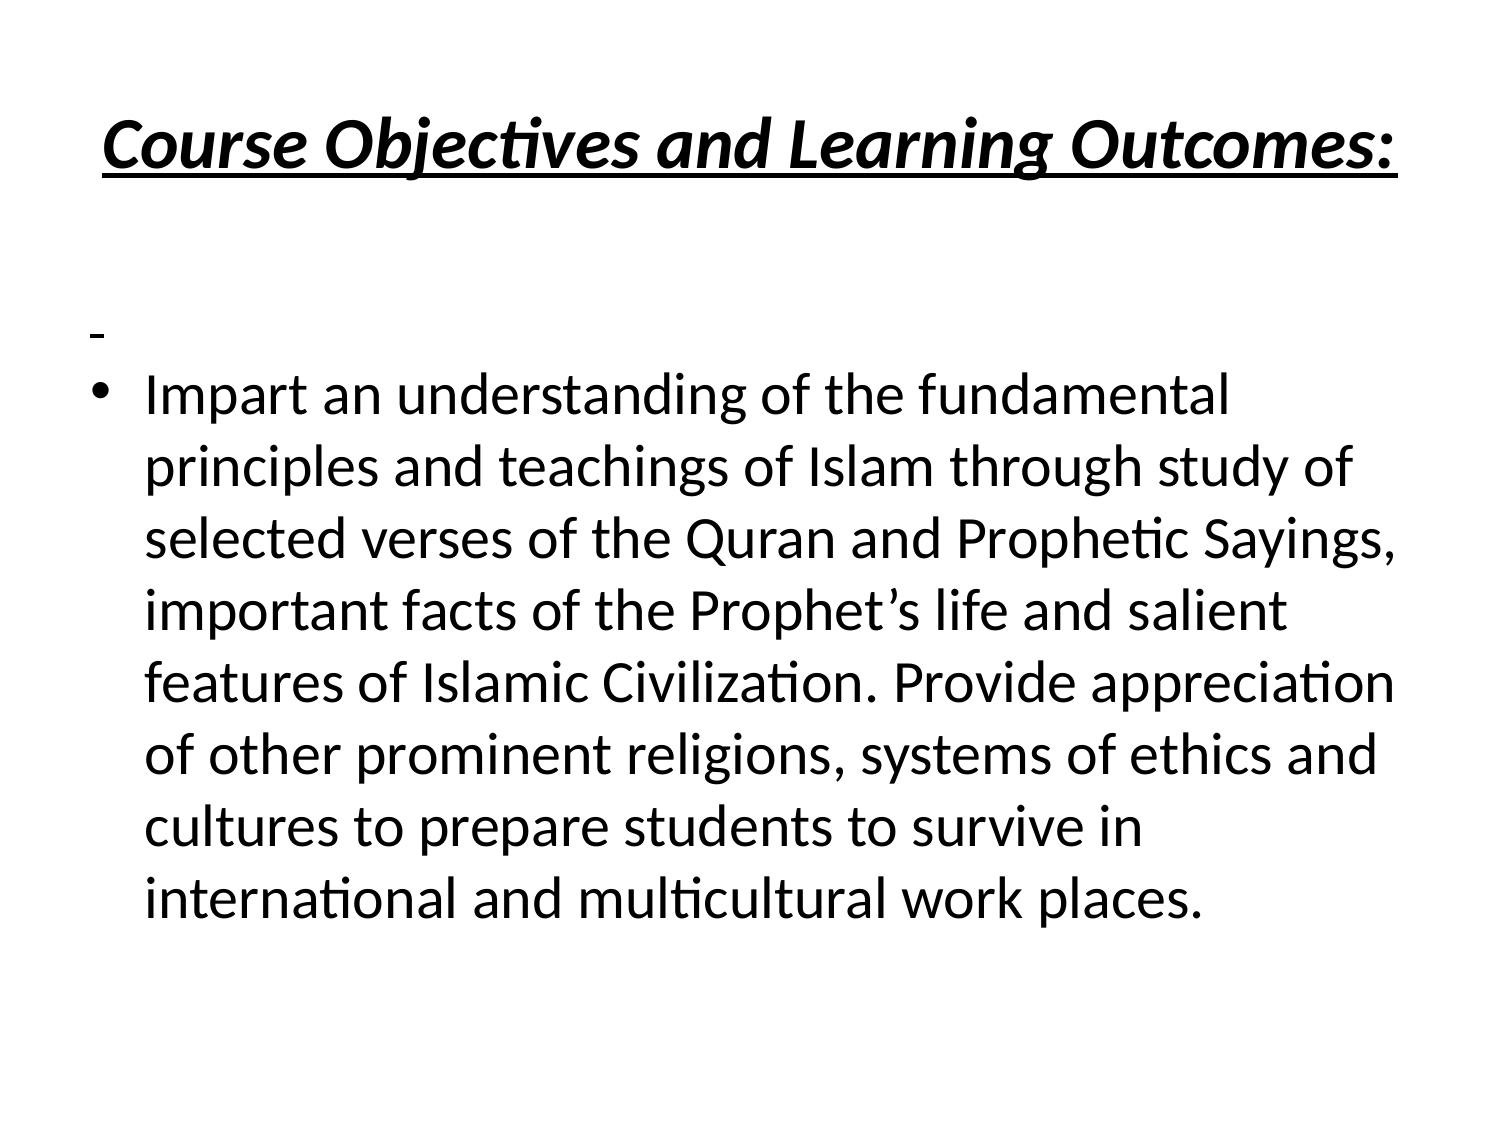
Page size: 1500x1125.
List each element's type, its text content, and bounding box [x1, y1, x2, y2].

list Impart an understanding of the fundamental principles and teachings of Islam through study of selected verses of the Quran and Prophetic Sayings, important facts of the Prophet’s life and salient features of Islamic Civilization. Provide appreciation of other prominent religions, systems of ethics and cultures to prepare students to survive in international and multicultural work places. [75, 262, 1425, 1005]
title Course Objectives and Learning Outcomes: [75, 45, 1425, 233]
